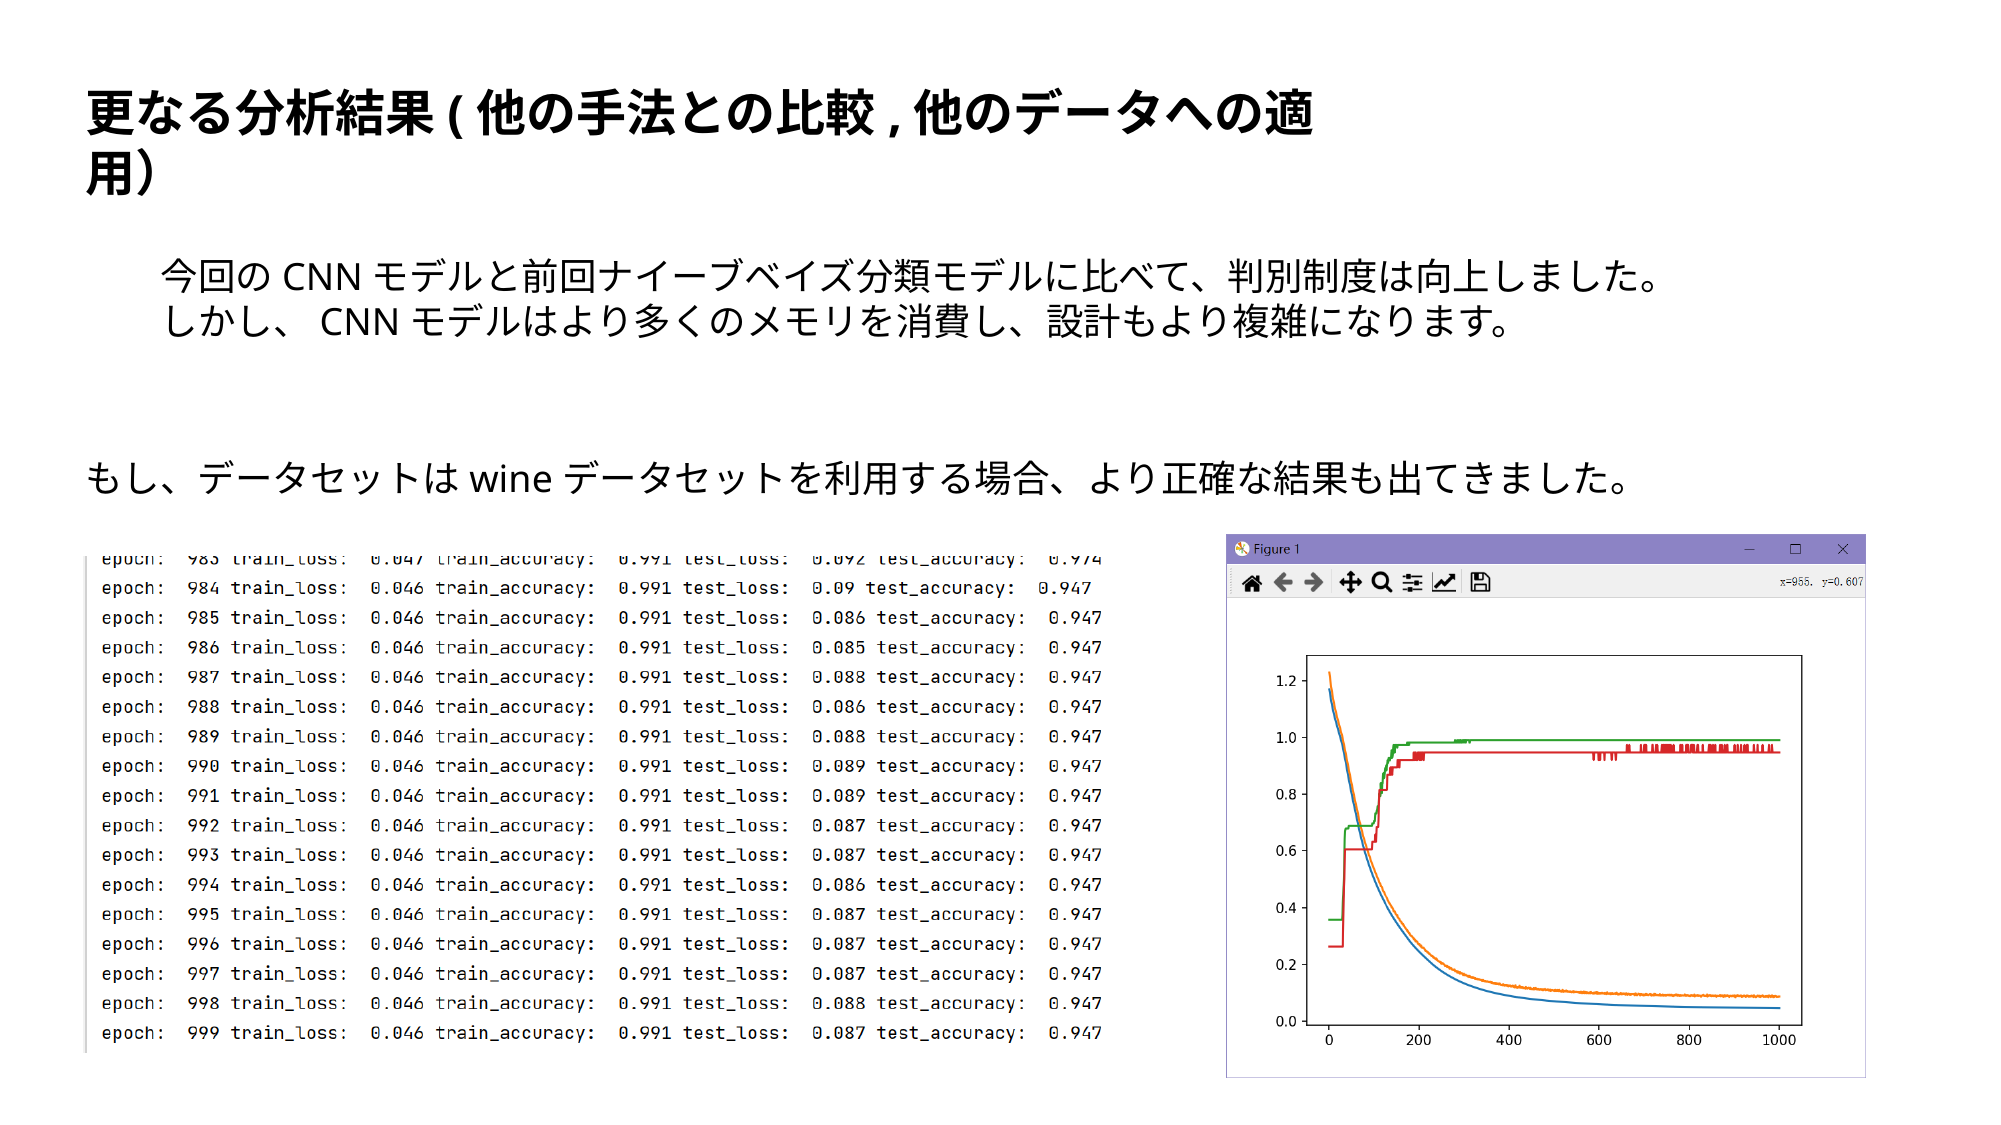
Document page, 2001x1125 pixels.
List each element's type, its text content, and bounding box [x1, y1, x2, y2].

picture [83, 556, 1118, 1053]
text_box 更なる分析結果(他の手法との比較,他のデータへの適用） [70, 73, 1387, 209]
text_box もし、データセットはwineデータセットを利用する場合、より正確な結果も出てきました。 [70, 447, 1747, 508]
text_box 今回のCNNモデルと前回ナイーブベイズ分類モデルに比べて、判別制度は向上しました。 しかし、CNNモデルはより多くのメモリを消費し、設計もより複雑になります。 [145, 245, 1822, 351]
picture [1226, 534, 1866, 1078]
